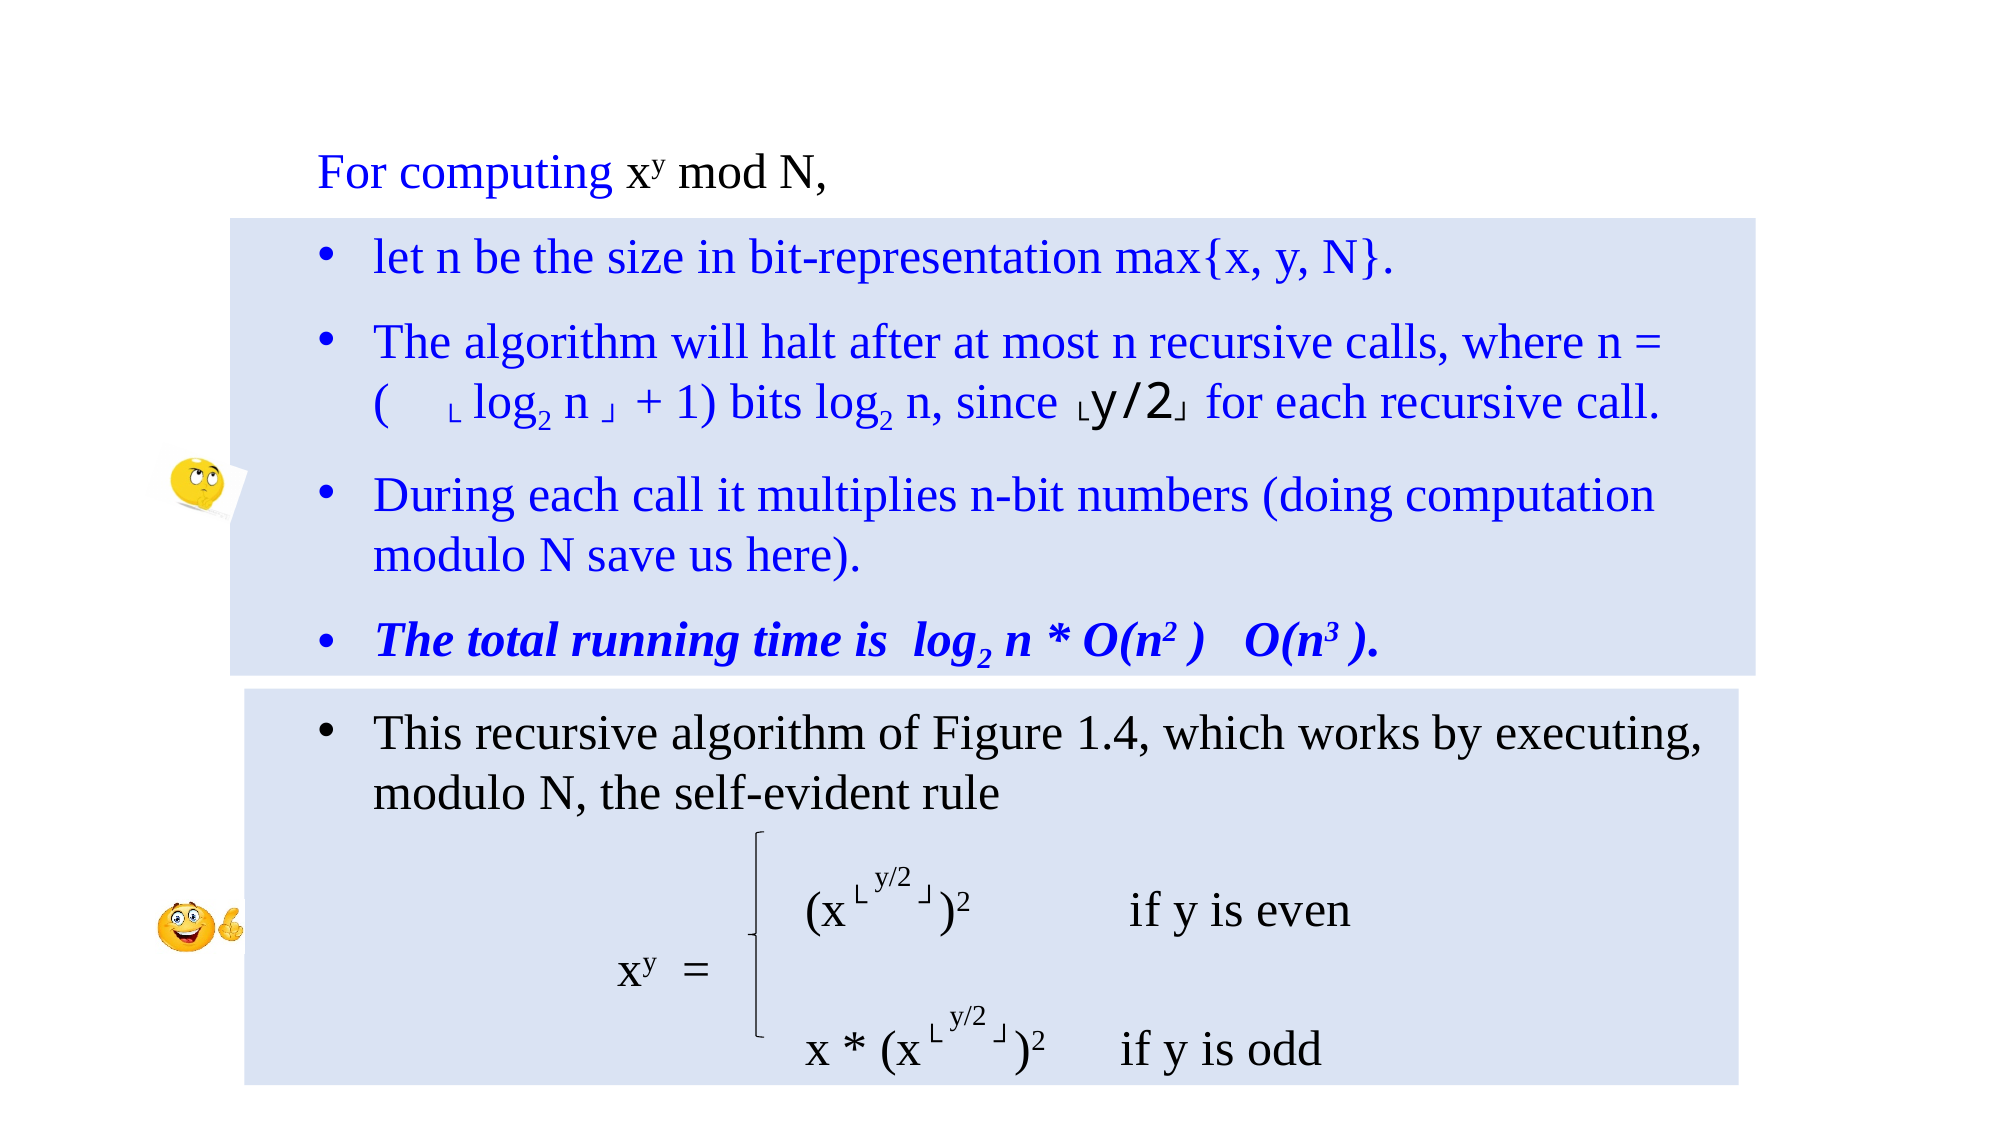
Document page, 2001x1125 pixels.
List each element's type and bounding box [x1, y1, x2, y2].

picture [155, 899, 245, 954]
text_box [230, 218, 1756, 676]
picture [146, 443, 247, 523]
text_box [747, 831, 765, 1038]
text_box [244, 688, 1739, 1086]
